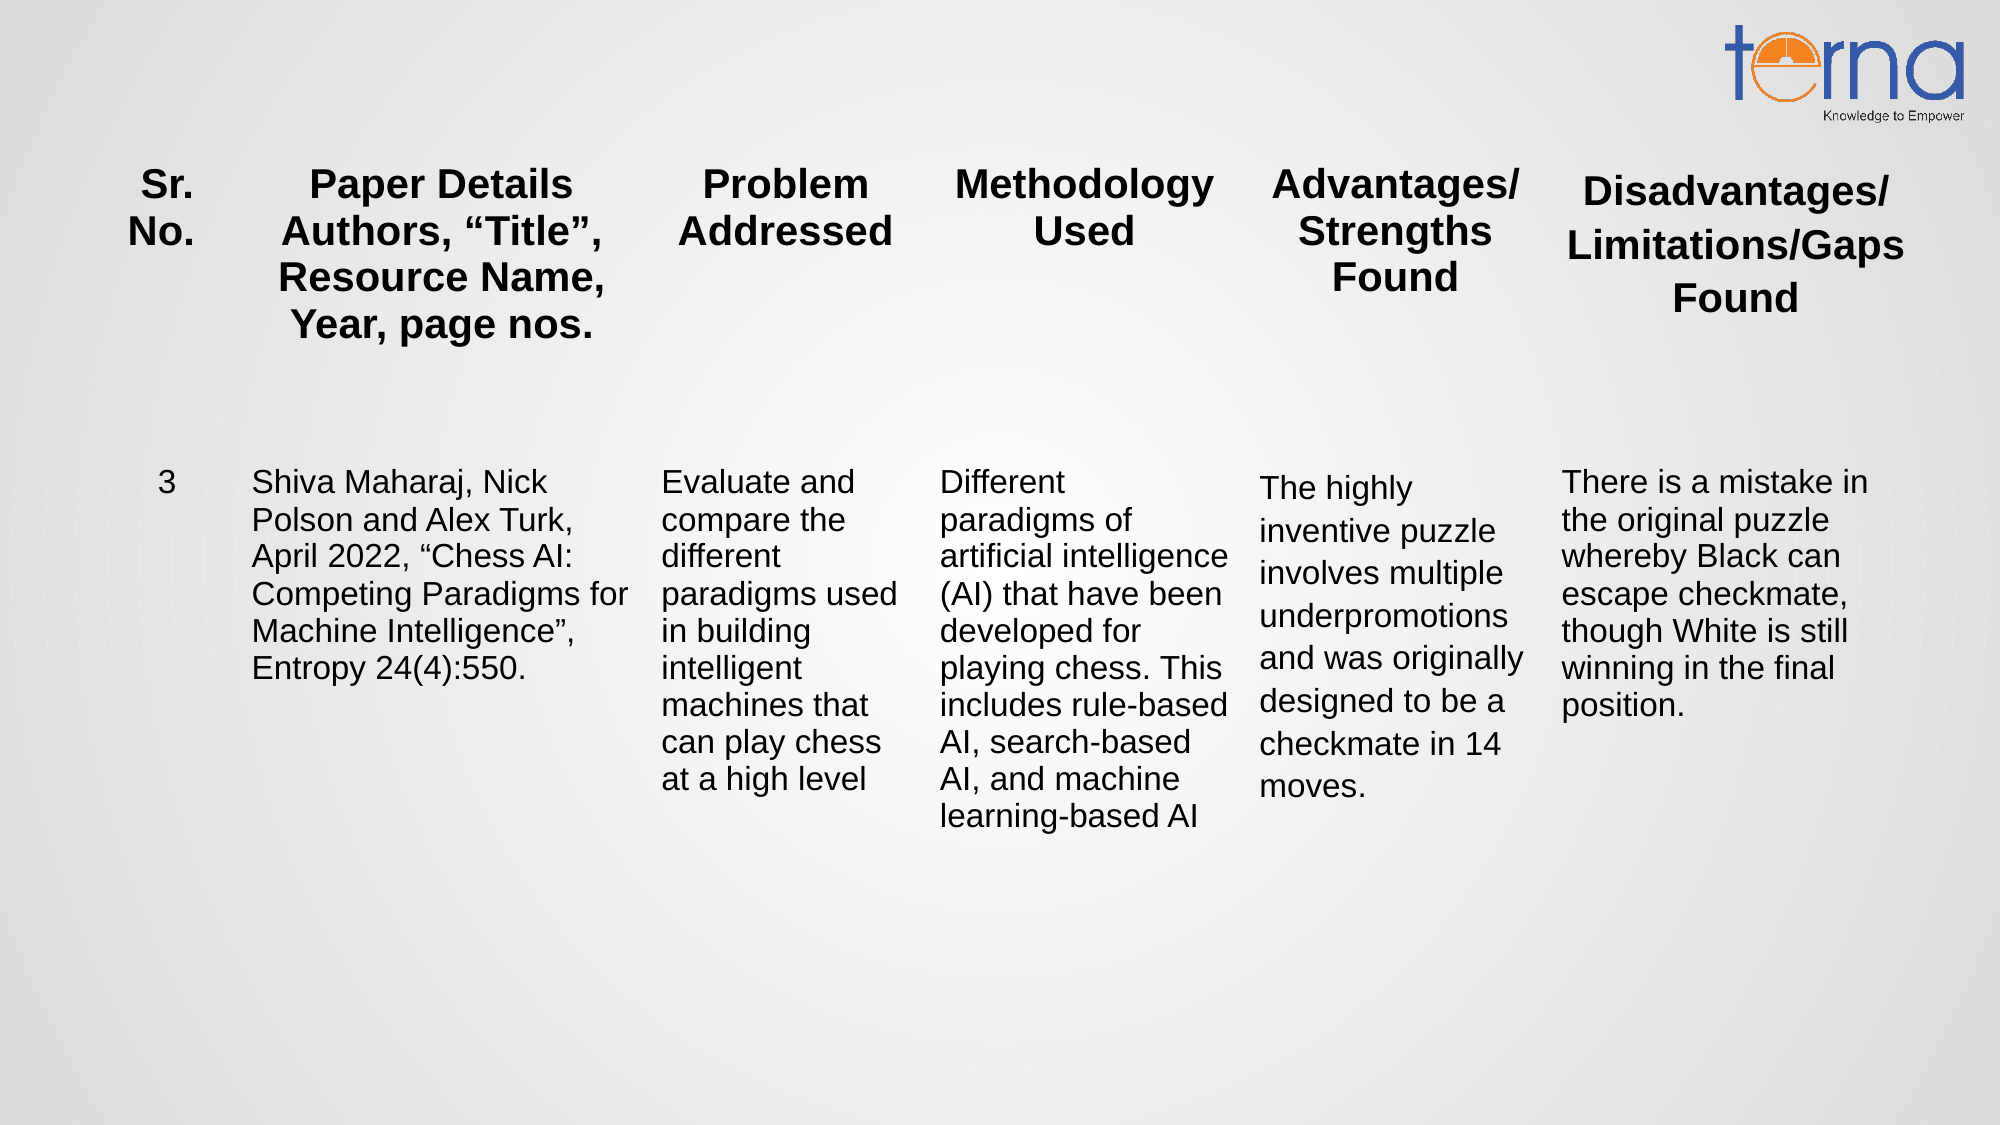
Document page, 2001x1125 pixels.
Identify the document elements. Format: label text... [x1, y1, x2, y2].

table_cell Shiva Maharaj, Nick Polson and Alex Turk, April 2022, “Chess AI: Competing Paradigms for Machine Intelligence”, Entropy 24(4):550. [237, 449, 647, 1085]
table_header Disadvantages/ Limitations/Gaps Found [1547, 146, 1925, 449]
table_cell Evaluate and compare the different paradigms used in building intelligent machines that can play chess at a high level [647, 449, 925, 1085]
table_cell 3 [98, 449, 237, 1085]
table_cell There is a mistake in the original puzzle whereby Black can escape checkmate, though White is still winning in the final position. [1547, 449, 1925, 1085]
table_header Paper Details Authors, “Title”, Resource Name, Year, page nos. [237, 146, 647, 449]
table_header Methodology Used [925, 146, 1244, 449]
table_cell Different paradigms of artificial intelligence (AI) that have been developed for playing chess. This includes rule-based AI, search-based AI, and machine learning-based AI [925, 449, 1244, 1085]
table_header Advantages/ Strengths Found [1244, 146, 1547, 449]
table_cell The highly inventive puzzle involves multiple underpromotions and was originally designed to be a checkmate in 14 moves. [1244, 449, 1547, 1085]
table_header Problem Addressed [647, 146, 925, 449]
picture [1711, 12, 1987, 147]
table_header Sr. No. [98, 146, 237, 449]
